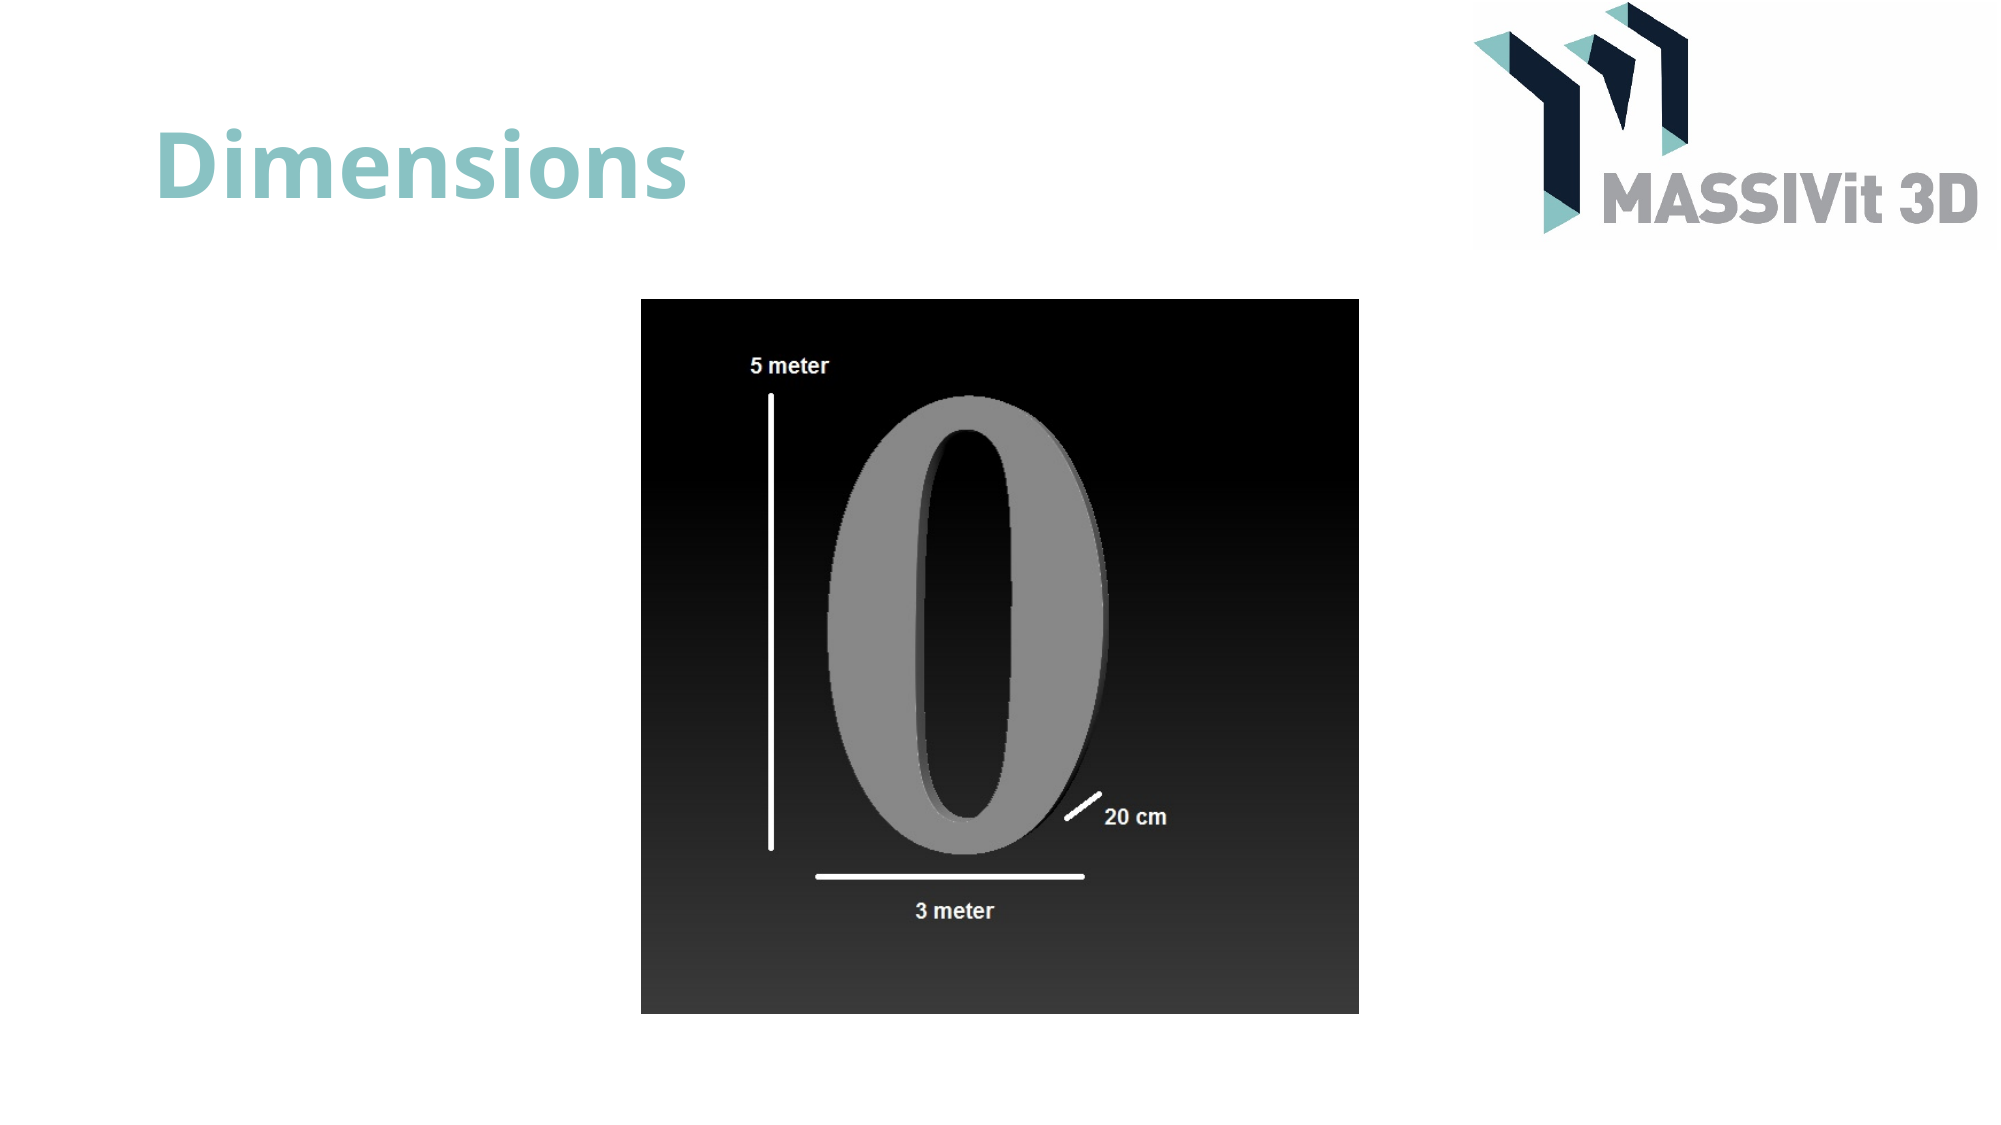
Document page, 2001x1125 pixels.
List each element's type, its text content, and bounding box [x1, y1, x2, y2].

title Dimensions [137, 59, 1863, 278]
picture [1473, 2, 1997, 250]
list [641, 299, 1359, 1014]
